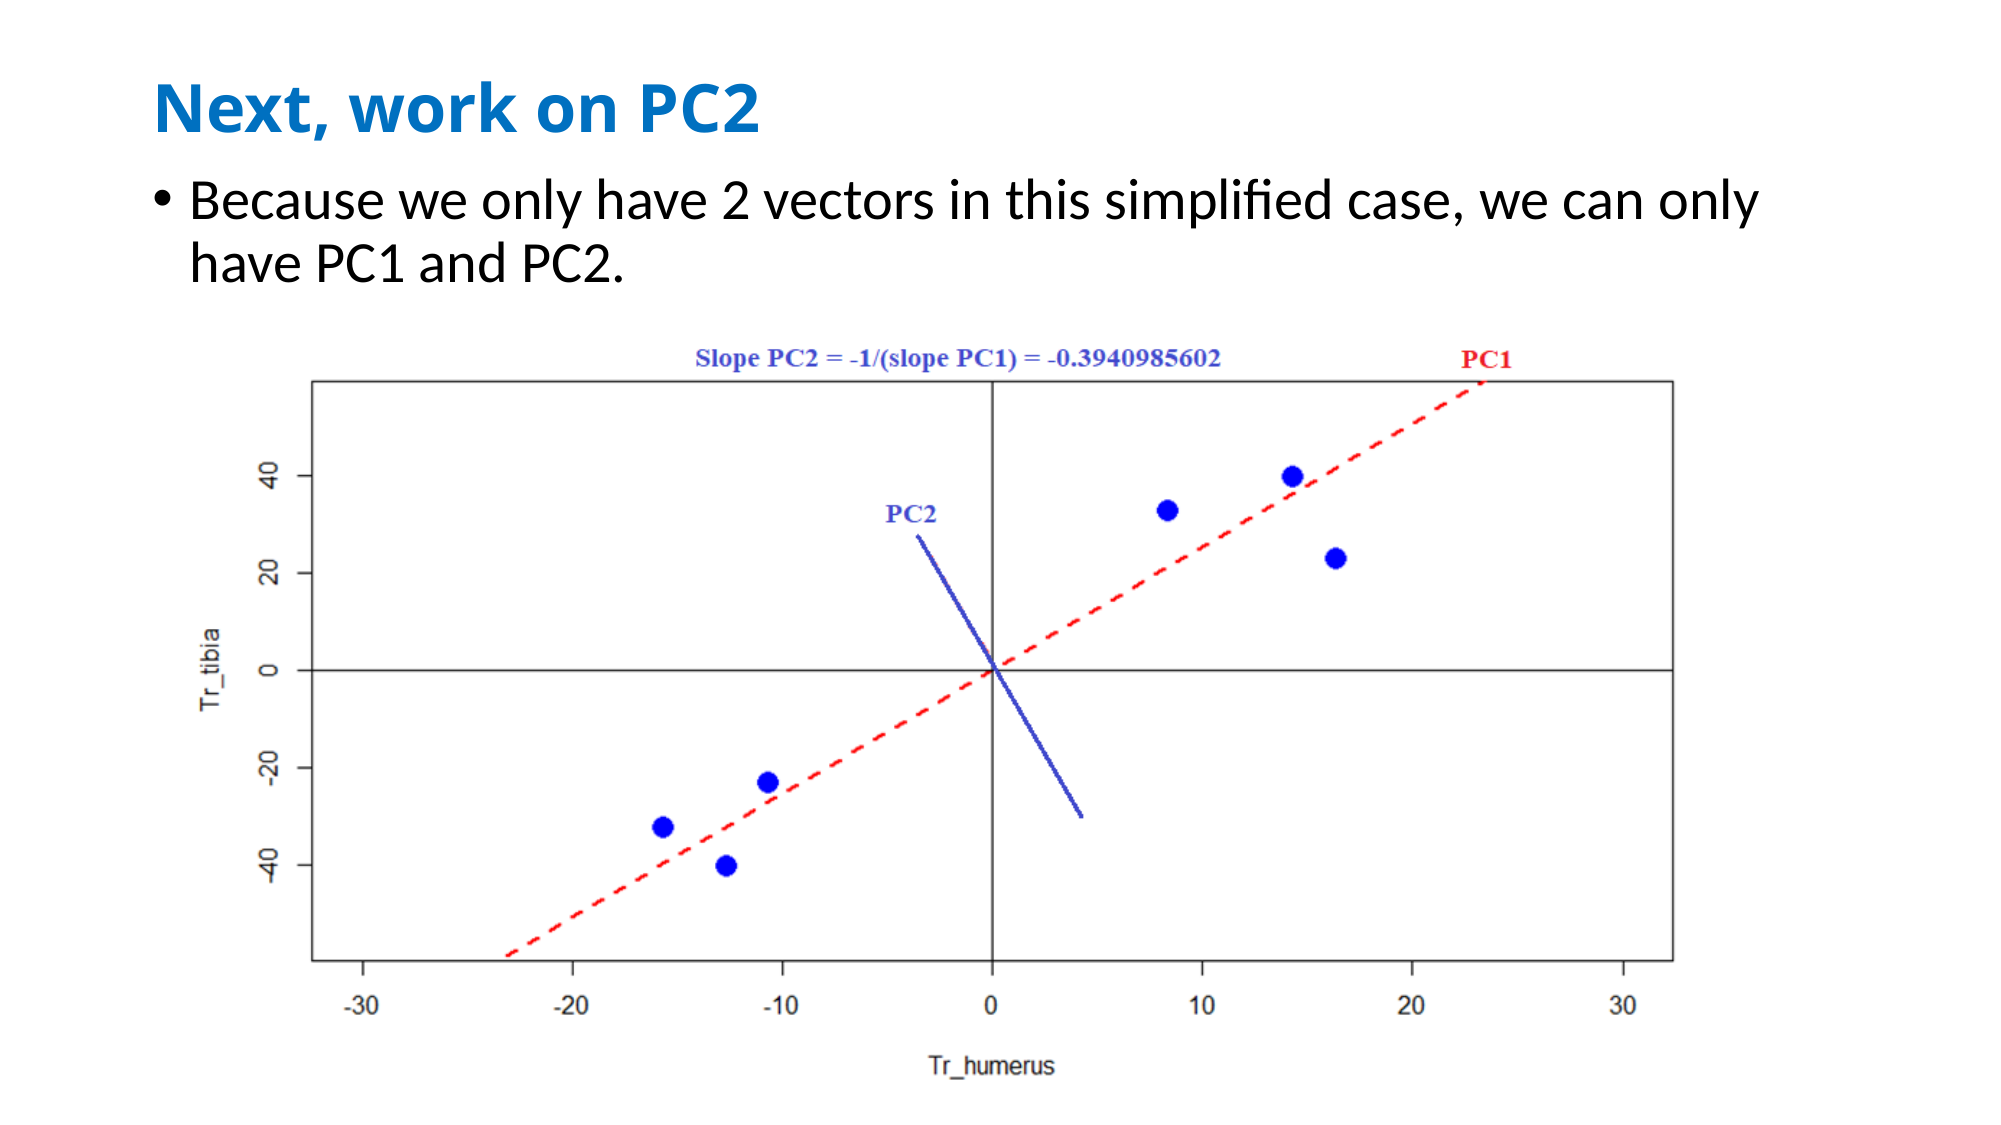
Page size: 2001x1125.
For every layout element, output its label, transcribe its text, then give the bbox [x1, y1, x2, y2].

picture [193, 309, 1707, 1100]
title Next, work on PC2 [137, 59, 1863, 161]
list Because we only have 2 vectors in this simplified case, we can only have PC1 and PC2. [137, 161, 1863, 1014]
